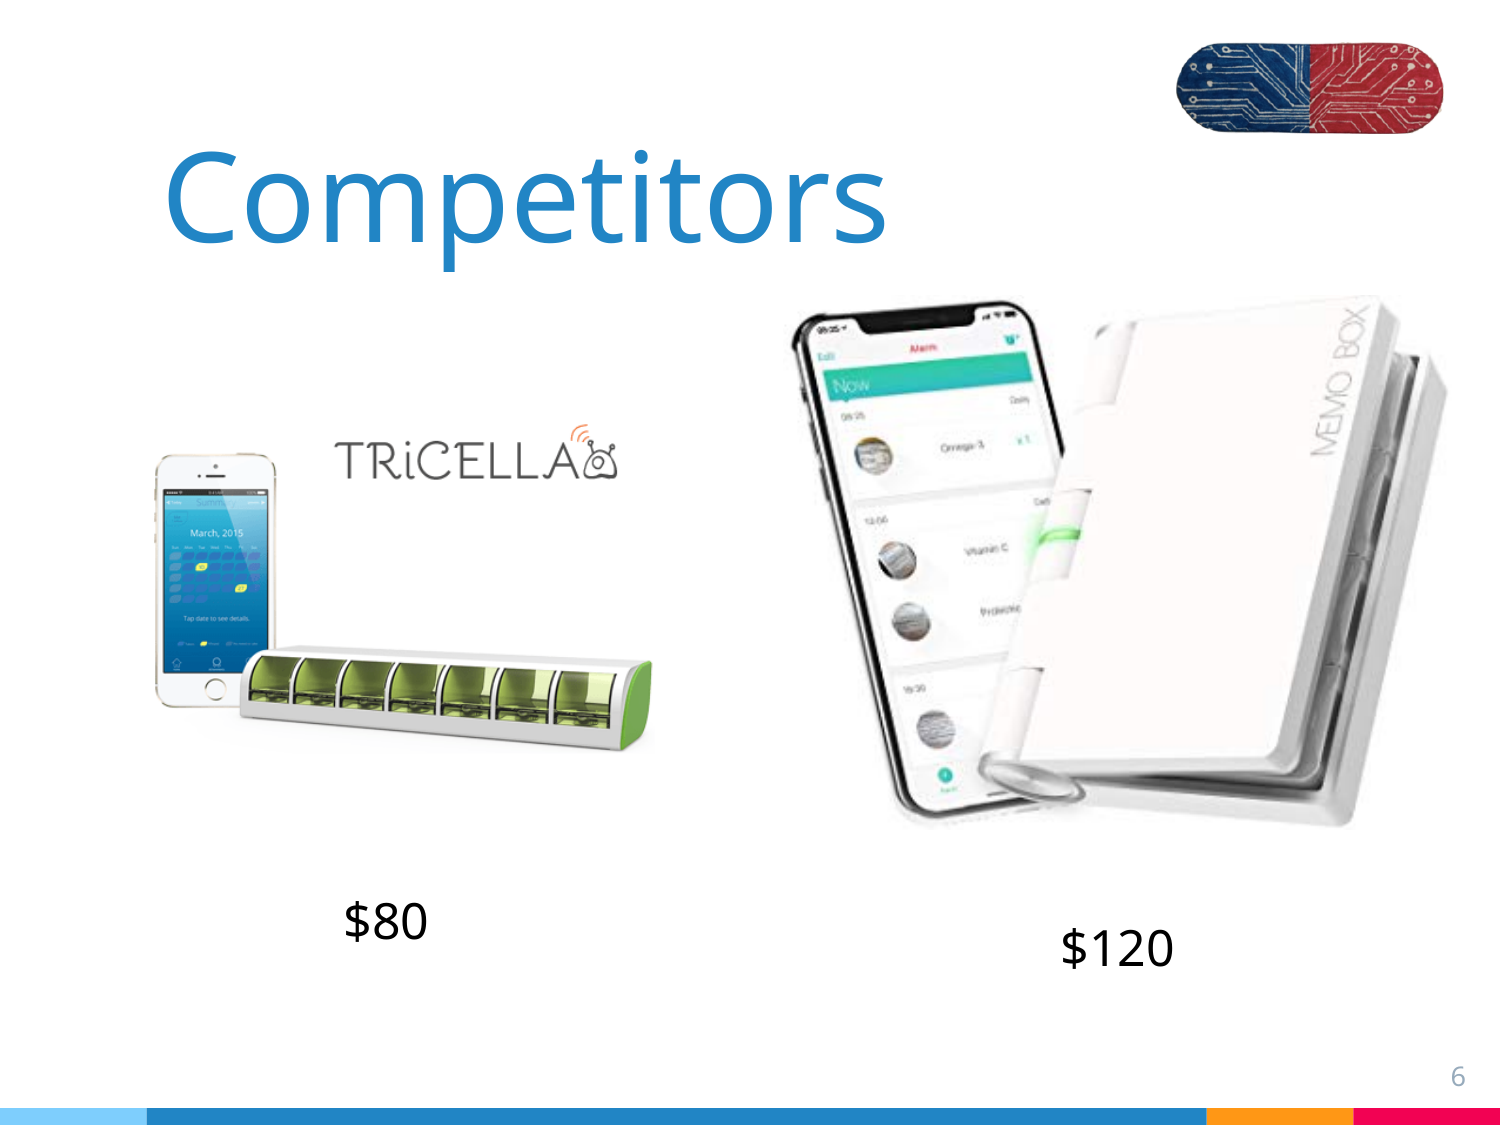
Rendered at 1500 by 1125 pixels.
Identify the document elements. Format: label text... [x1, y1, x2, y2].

title Competitors [146, 95, 1398, 283]
picture [1176, 42, 1445, 135]
picture [32, 280, 1452, 845]
text_box $80 [202, 874, 571, 1018]
text_box $120 [933, 900, 1302, 1044]
slide_number ‹#› [1391, 1043, 1482, 1113]
